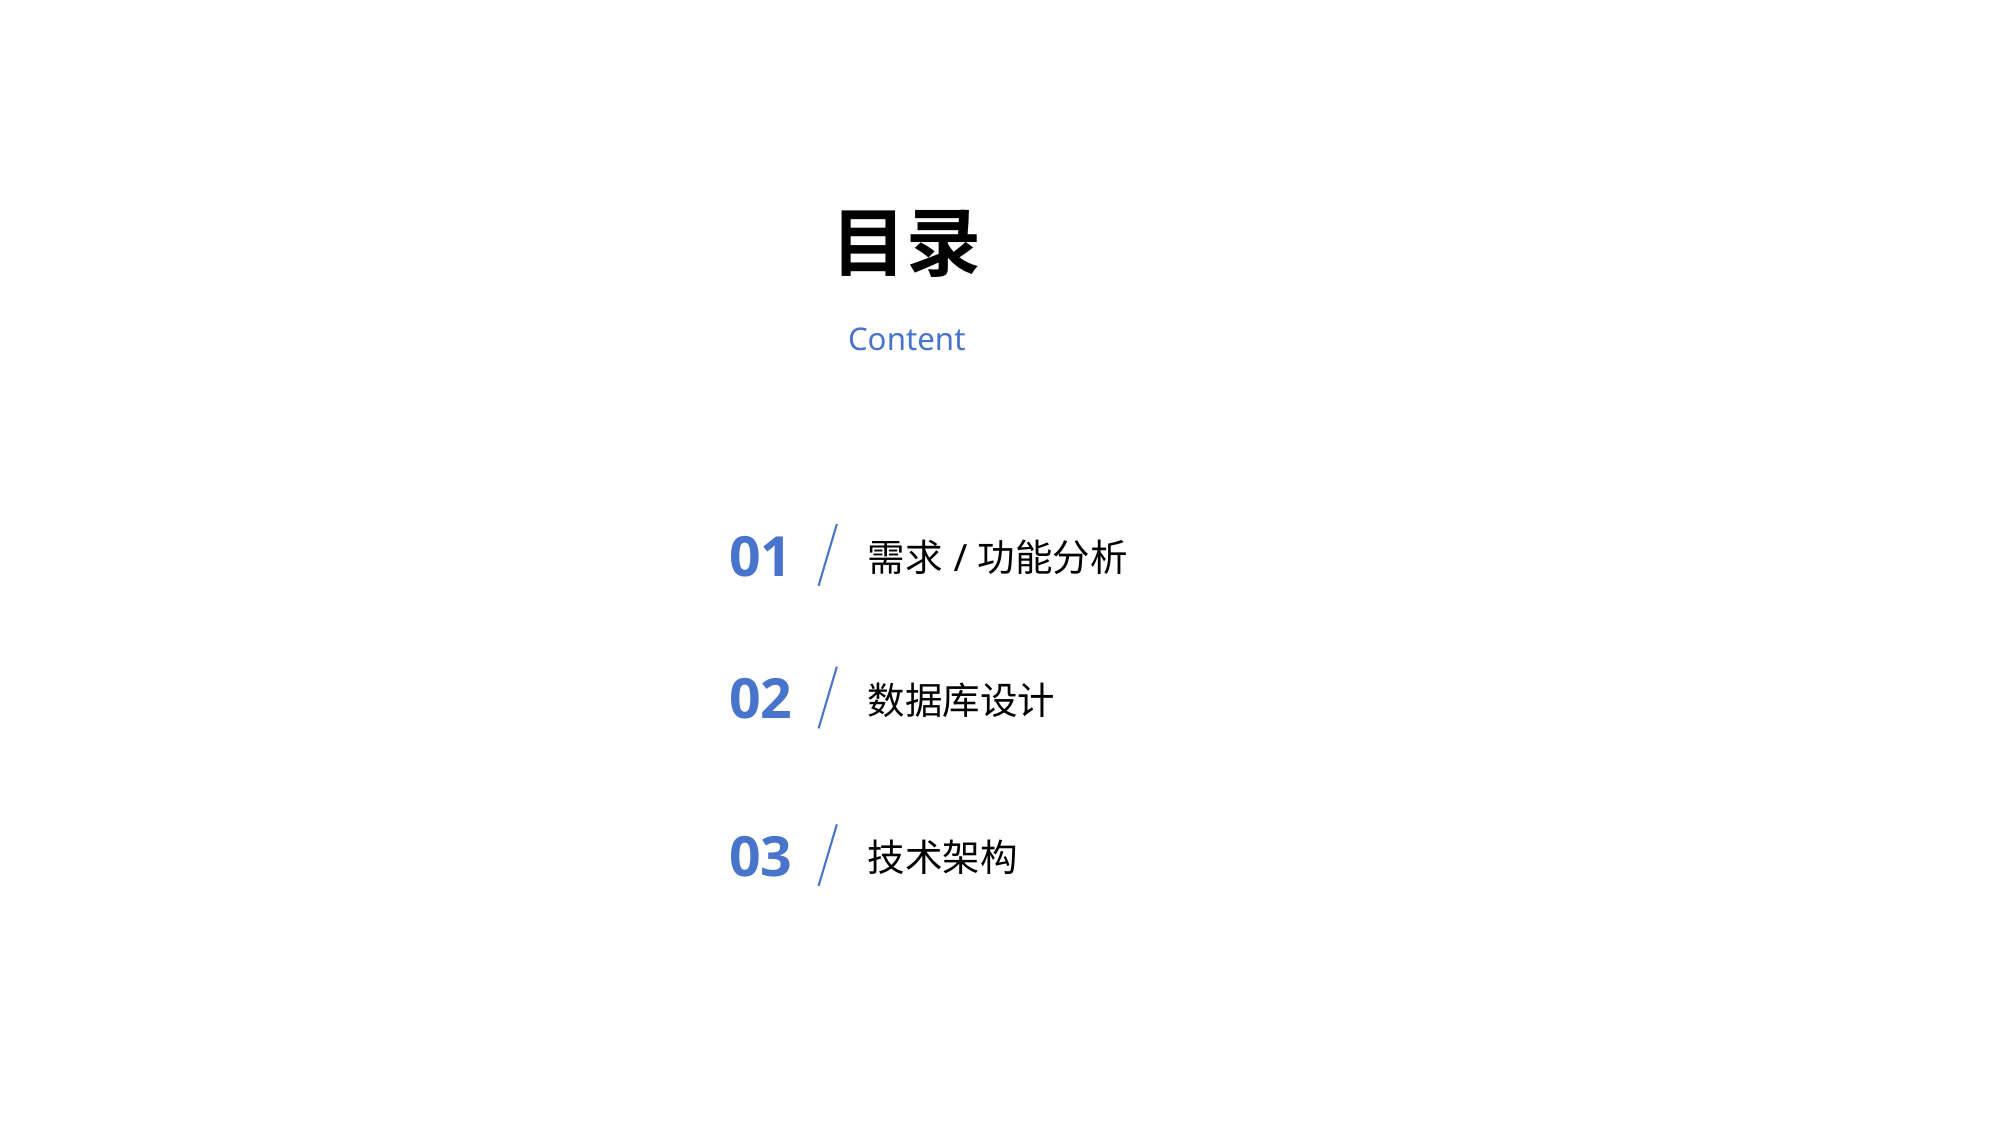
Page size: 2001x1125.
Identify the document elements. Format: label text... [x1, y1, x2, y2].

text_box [713, 501, 1601, 609]
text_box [713, 802, 1601, 909]
text_box Content [690, 309, 1124, 367]
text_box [713, 644, 1601, 751]
text_box 目录 [690, 175, 1124, 300]
